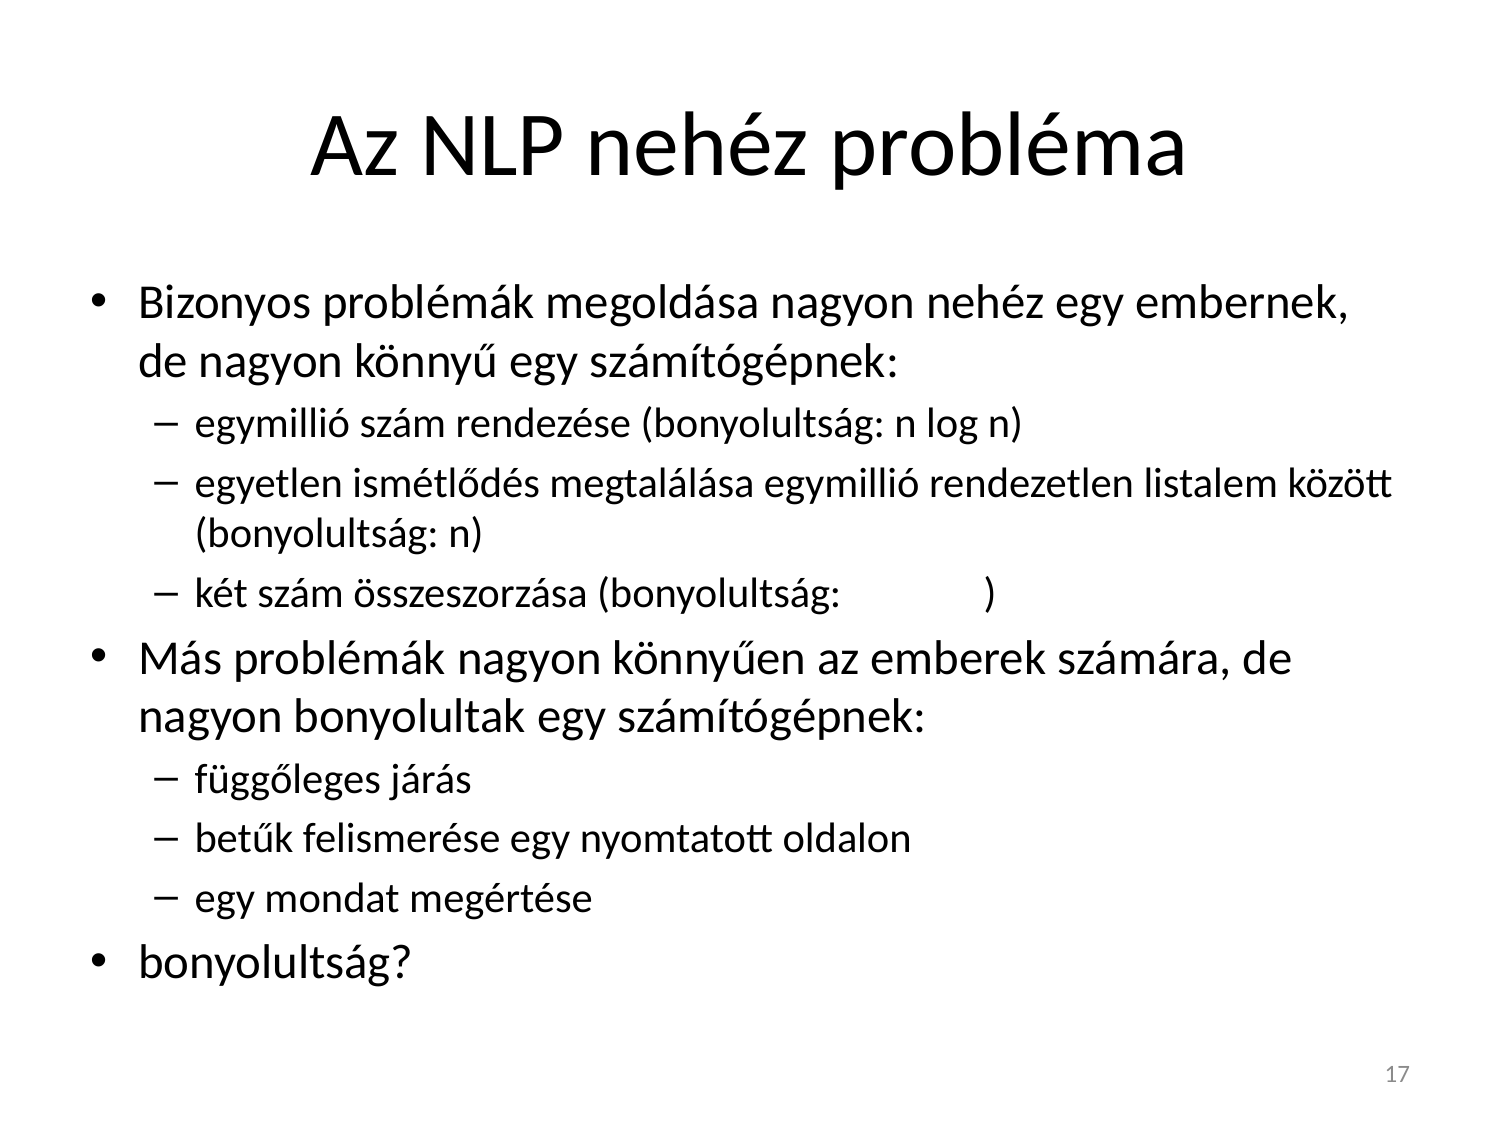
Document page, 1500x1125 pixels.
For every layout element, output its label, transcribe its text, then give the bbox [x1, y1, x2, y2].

title Az NLP nehéz probléma [75, 45, 1425, 233]
list Bizonyos problémák megoldása nagyon nehéz egy embernek, de nagyon könnyű egy számítógépnek: egymillió szám rendezése (bonyolultság: n log n) egyetlen ismétlődés megtalálása egymillió rendezetlen listalem között (bonyolultság: n) két szám összeszorzása (bonyolultság: ) Más problémák nagyon könnyűen az emberek számára, de nagyon bonyolultak egy számítógépnek: függőleges járás betűk felismerése egy nyomtatott oldalon egy mondat megértése bonyolultság? [75, 262, 1425, 1005]
slide_number 17 [1074, 1042, 1425, 1103]
